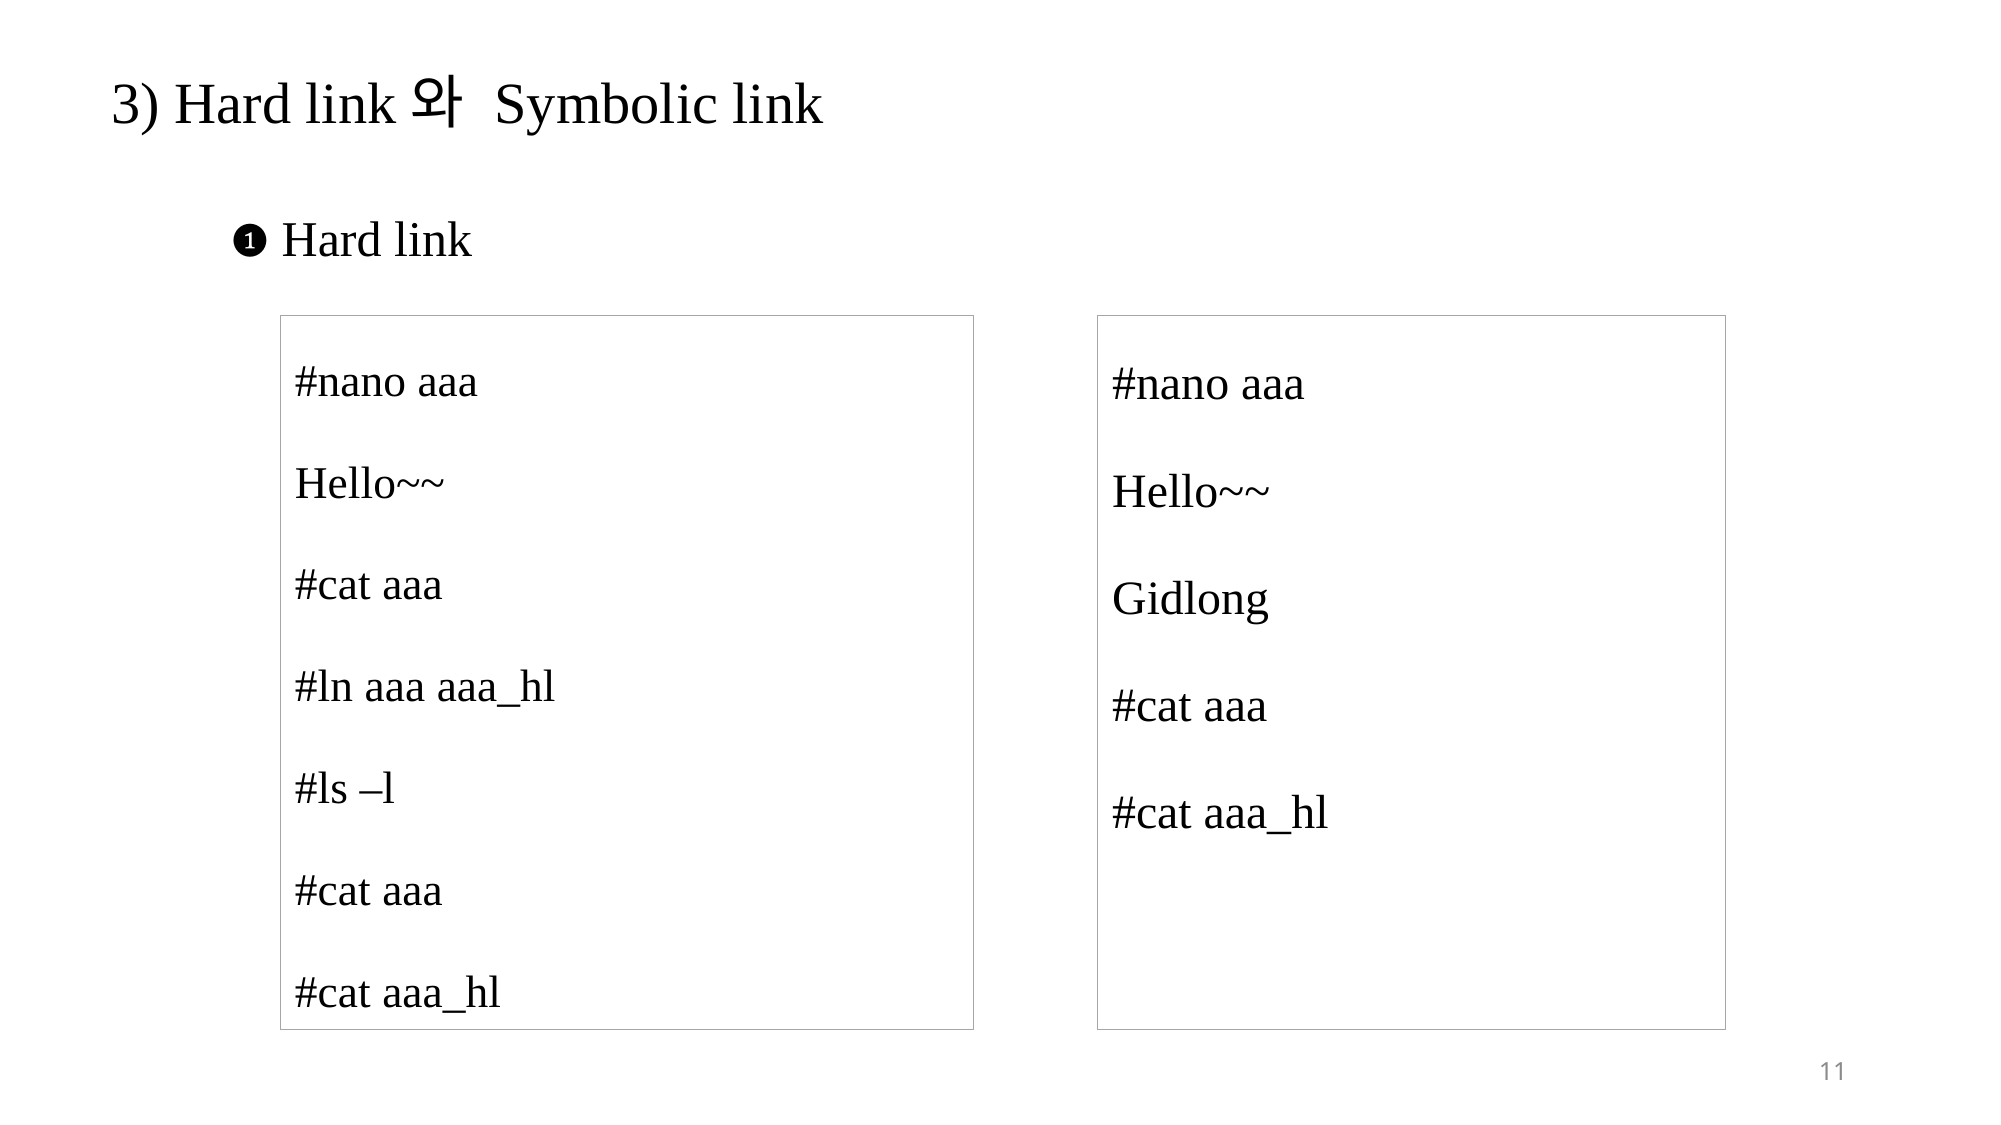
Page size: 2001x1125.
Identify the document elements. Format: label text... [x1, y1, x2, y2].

text_box 3) Hard link와 Symbolic link [96, 57, 854, 143]
text_box #nano aaa Hello~~ #cat aaa #ln aaa aaa_hl #ls –l #cat aaa #cat aaa_hl [280, 315, 974, 1030]
text_box ❶ Hard link [216, 199, 500, 275]
slide_number 11 [1412, 1042, 1863, 1103]
text_box #nano aaa Hello~~ Gidlong #cat aaa #cat aaa_hl [1097, 315, 1726, 1030]
